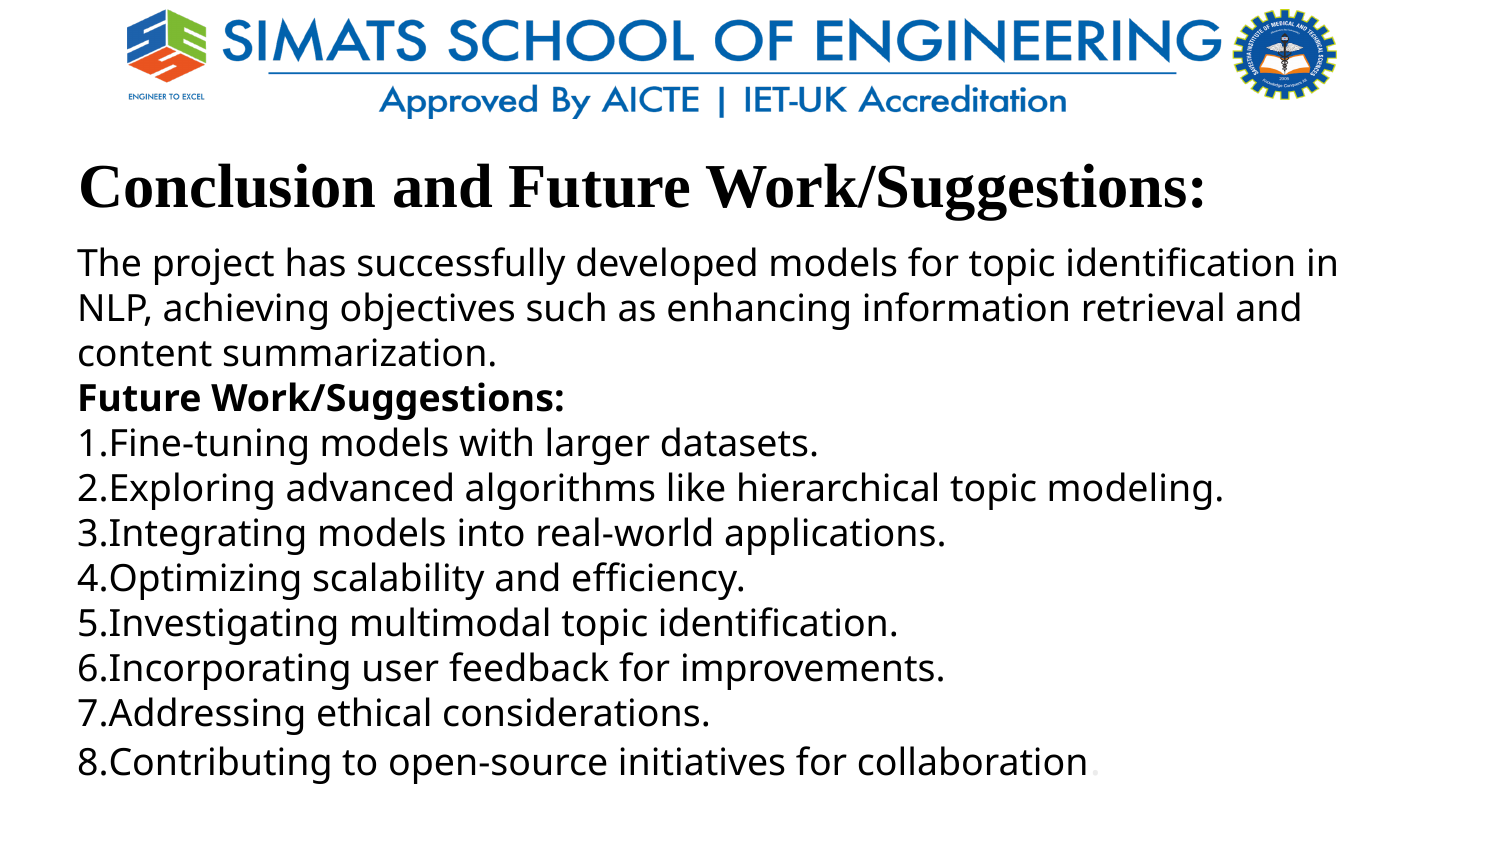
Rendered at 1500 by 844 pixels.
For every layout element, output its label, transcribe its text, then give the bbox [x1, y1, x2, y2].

text_box The project has successfully developed models for topic identification in NLP, achieving objectives such as enhancing information retrieval and content summarization. Future Work/Suggestions: Fine-tuning models with larger datasets. Exploring advanced algorithms like hierarchical topic modeling. Integrating models into real-world applications. Optimizing scalability and efficiency. Investigating multimodal topic identification. Incorporating user feedback for improvements. Addressing ethical considerations. Contributing to open-source initiatives for collaboration. [65, 273, 1369, 800]
picture [127, 9, 1337, 119]
title Conclusion and Future Work/Suggestions: [78, 137, 1429, 236]
